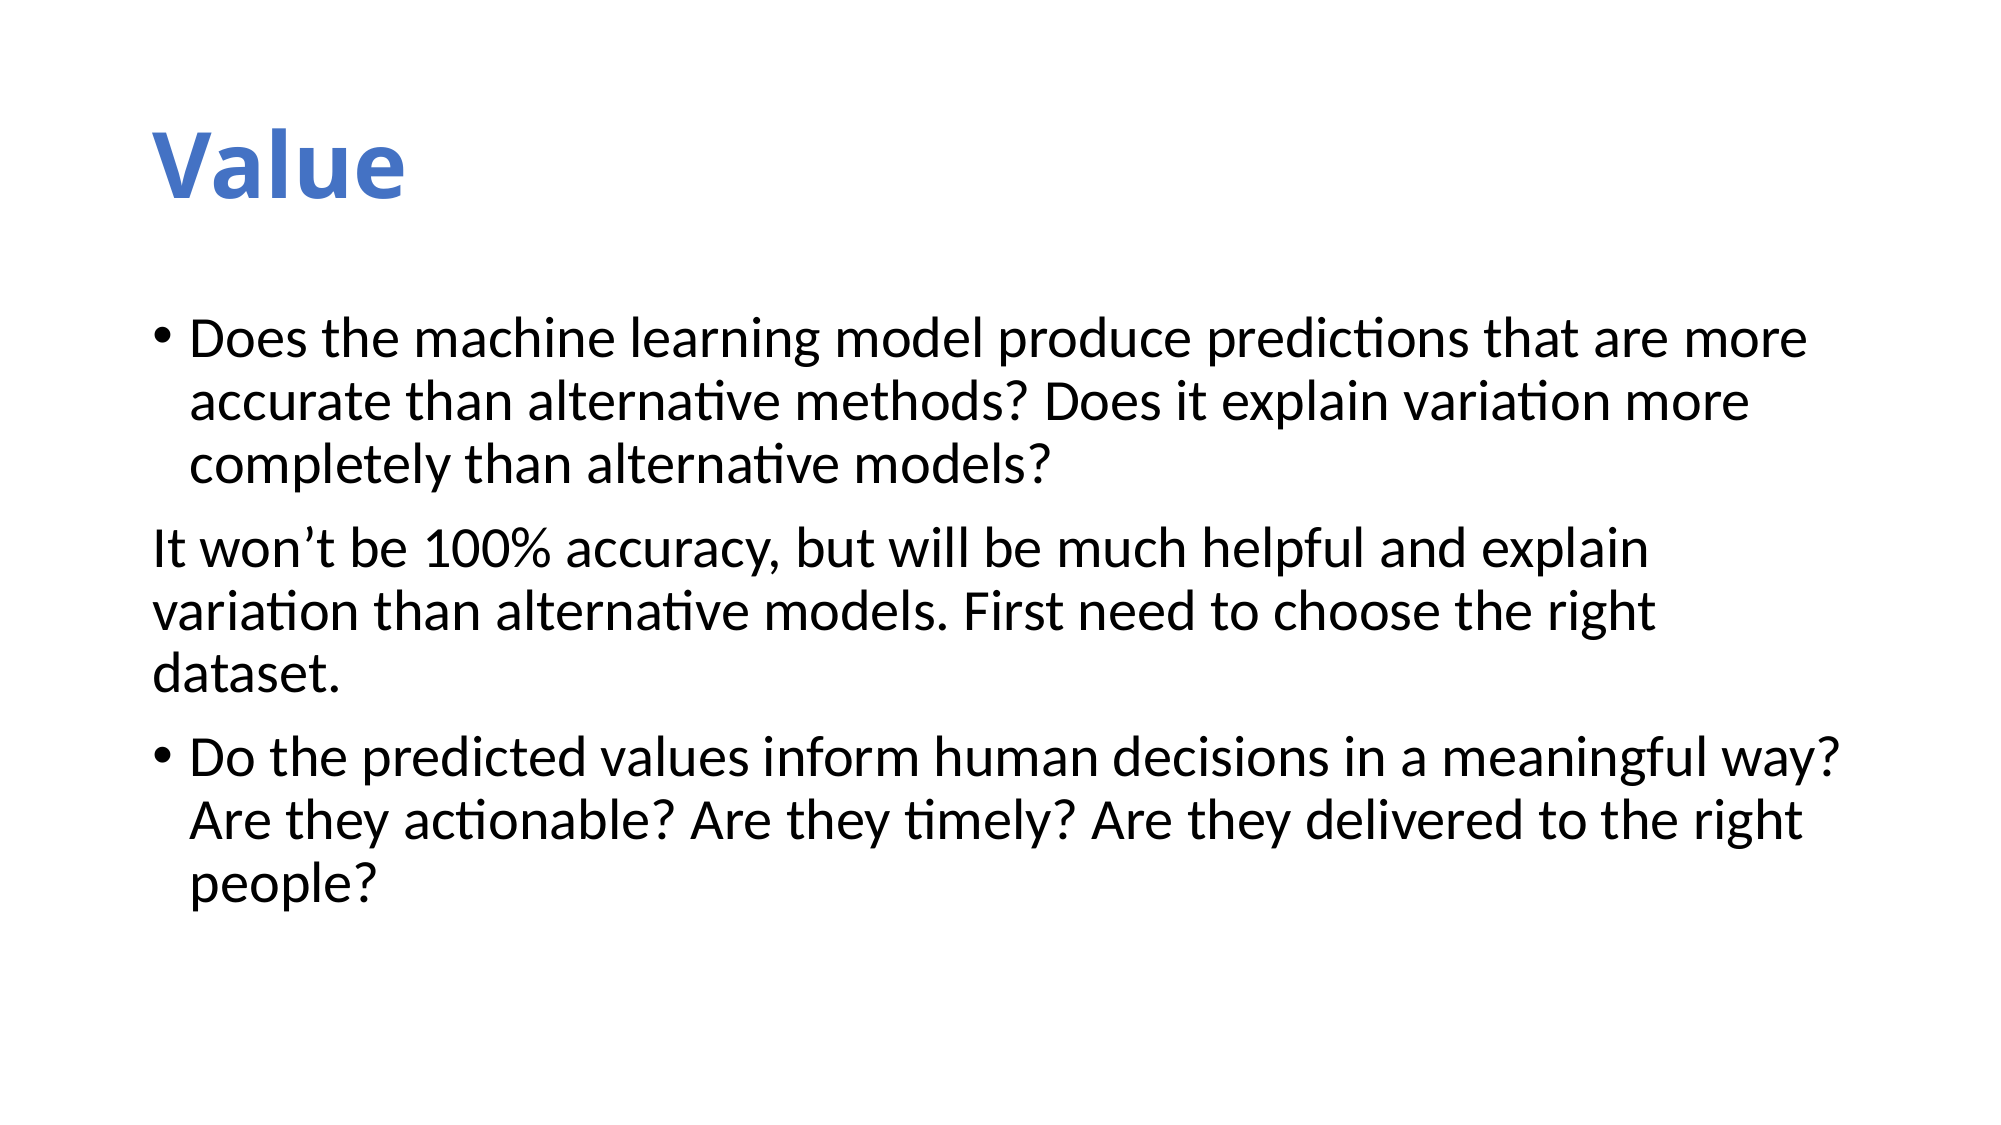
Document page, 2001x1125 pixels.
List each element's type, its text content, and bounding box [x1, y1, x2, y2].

list Does the machine learning model produce predictions that are more accurate than alternative methods? Does it explain variation more completely than alternative models? It won’t be 100% accuracy, but will be much helpful and explain variation than alternative models. First need to choose the right dataset. Do the predicted values inform human decisions in a meaningful way? Are they actionable? Are they timely? Are they delivered to the right people? [137, 299, 1863, 1014]
title Value [137, 59, 1863, 278]
